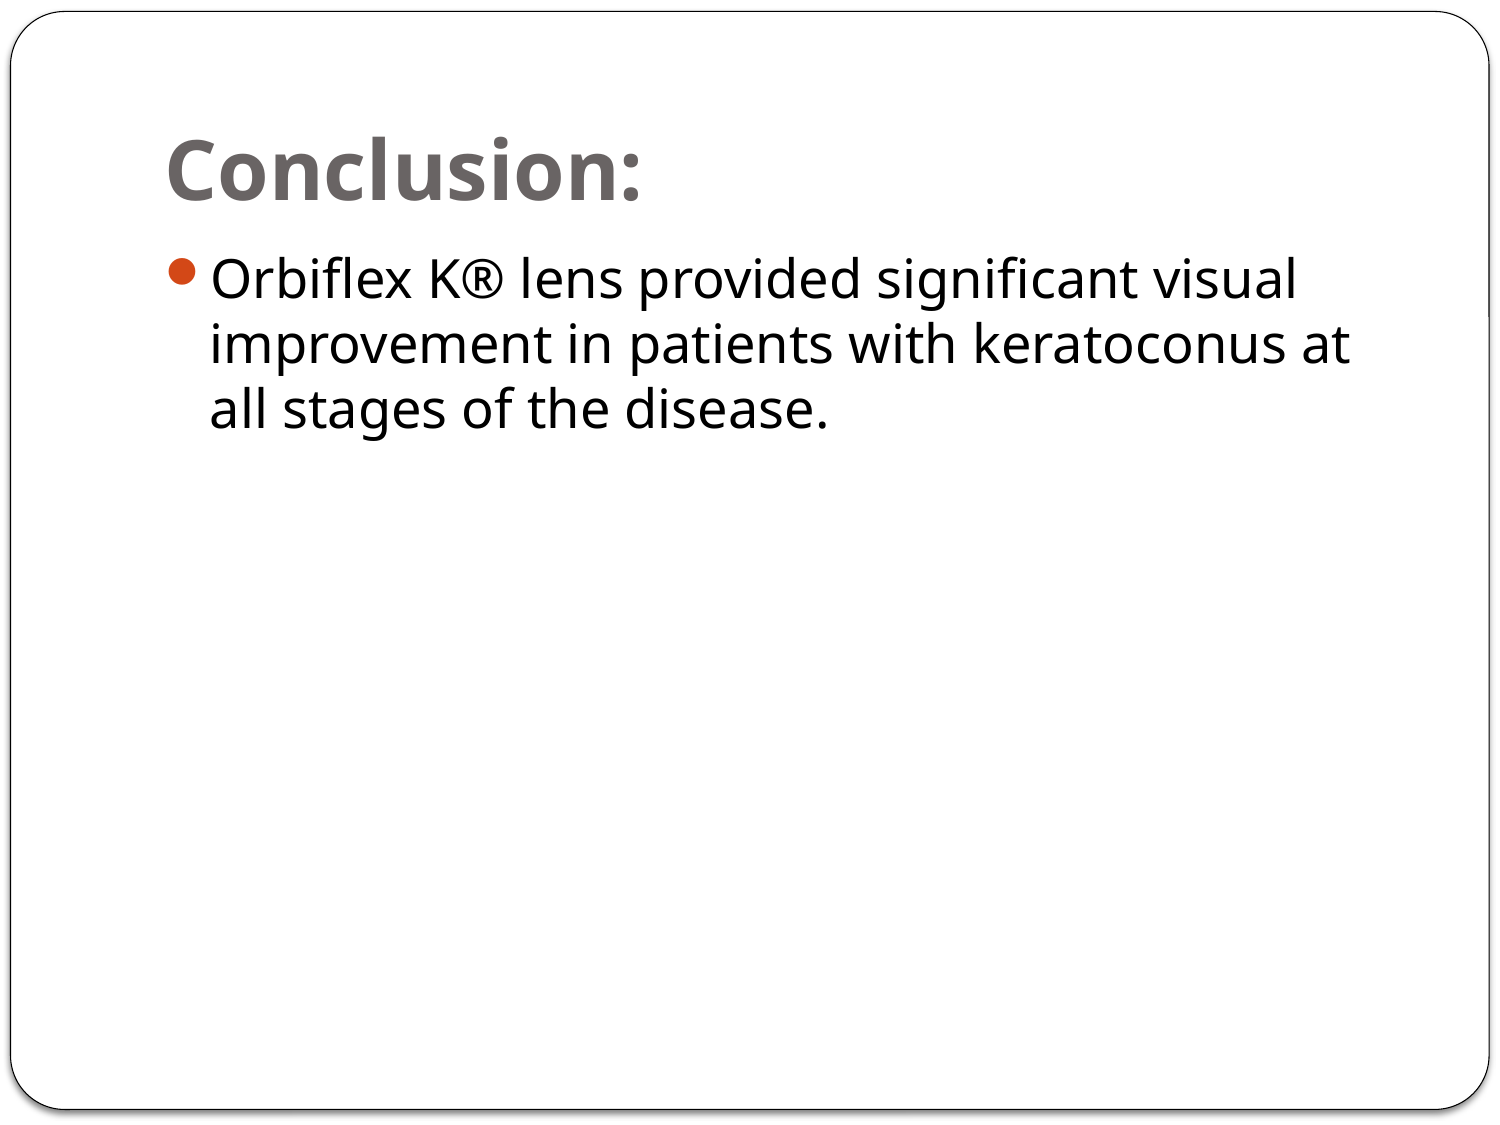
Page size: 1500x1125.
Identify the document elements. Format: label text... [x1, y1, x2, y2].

title Conclusion: [150, 45, 1425, 233]
list Orbiflex K® lens provided significant visual improvement in patients with keratoconus at all stages of the disease. [150, 237, 1425, 988]
